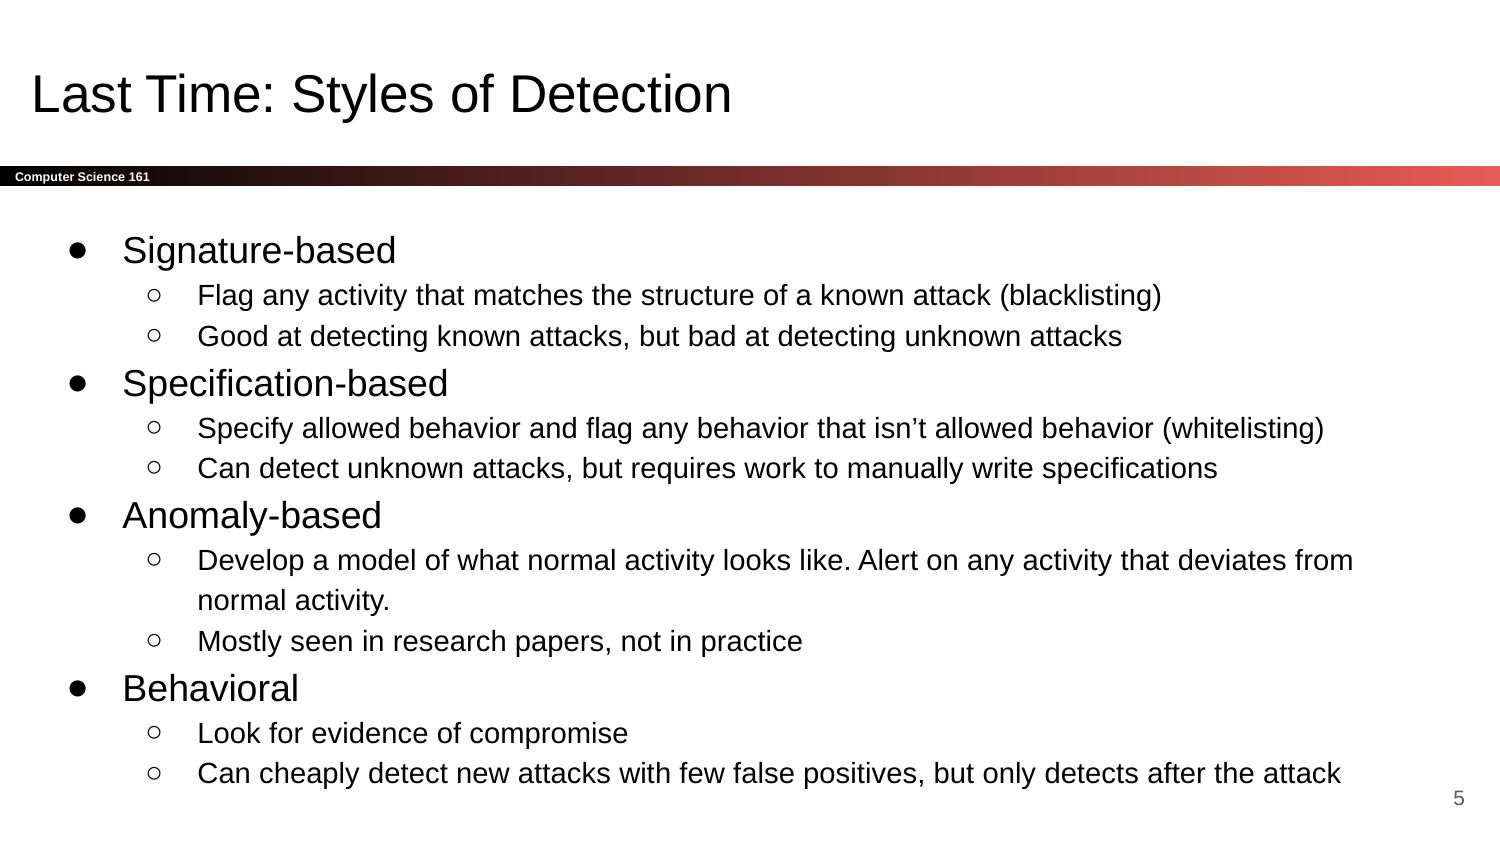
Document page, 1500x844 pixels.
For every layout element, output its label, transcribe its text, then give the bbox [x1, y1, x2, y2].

slide_number ‹#› [1389, 764, 1480, 830]
list Signature-based Flag any activity that matches the structure of a known attack (blacklisting) Good at detecting known attacks, but bad at detecting unknown attacks Specification-based Specify allowed behavior and flag any behavior that isn’t allowed behavior (whitelisting) Can detect unknown attacks, but requires work to manually write specifications Anomaly-based Develop a model of what normal activity looks like. Alert on any activity that deviates from normal activity. Mostly seen in research papers, not in practice Behavioral Look for evidence of compromise Can cheaply detect new attacks with few false positives, but only detects after the attack [32, 204, 1431, 823]
title Last Time: Styles of Detection [16, 44, 1415, 139]
